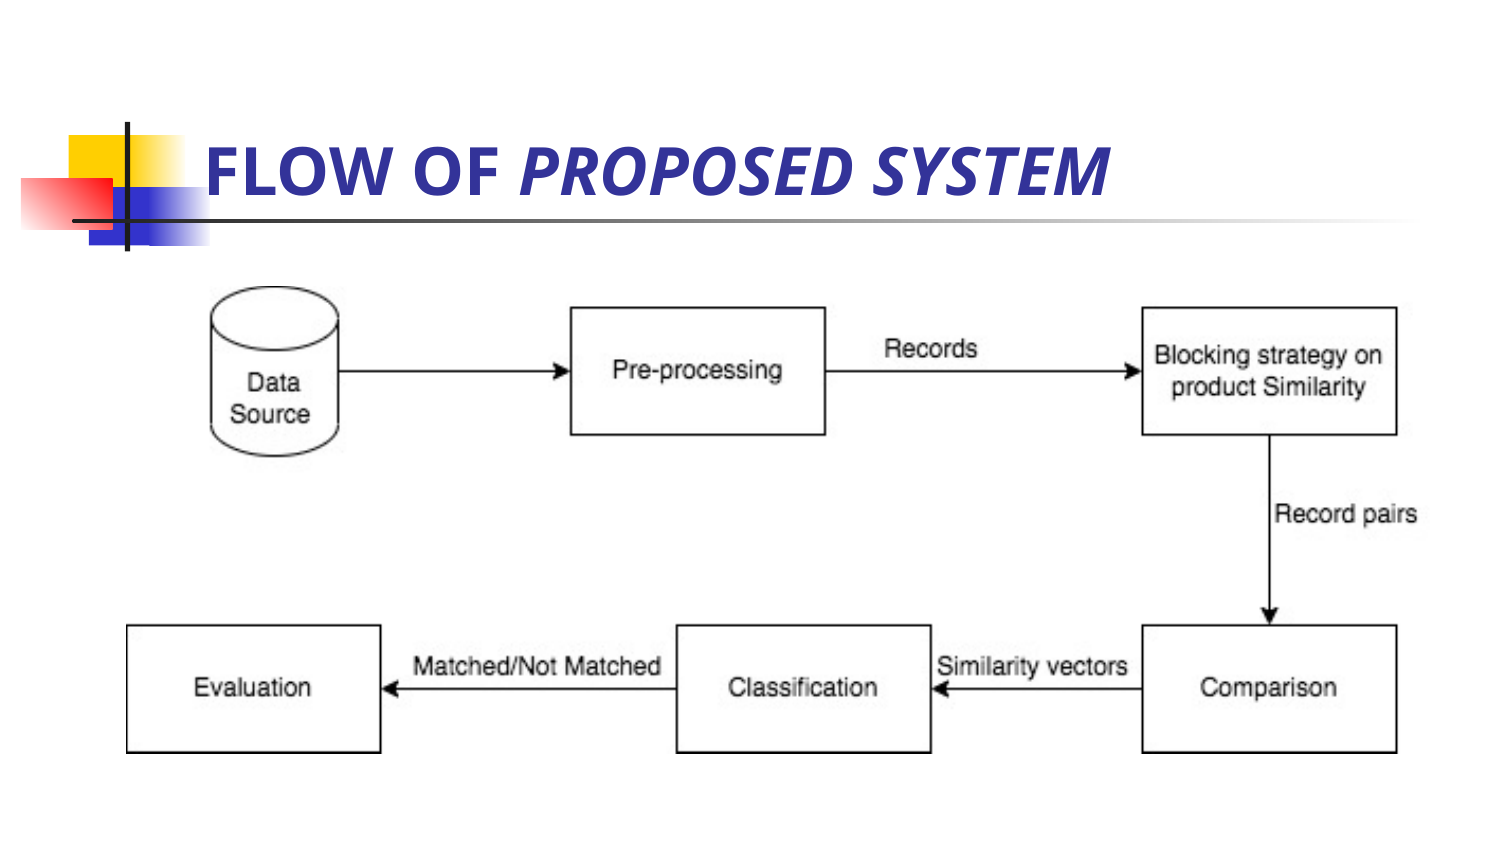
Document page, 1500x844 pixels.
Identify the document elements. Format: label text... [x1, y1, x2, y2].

title FLOW OF PROPOSED SYSTEM [188, 76, 1468, 217]
picture [126, 285, 1432, 754]
